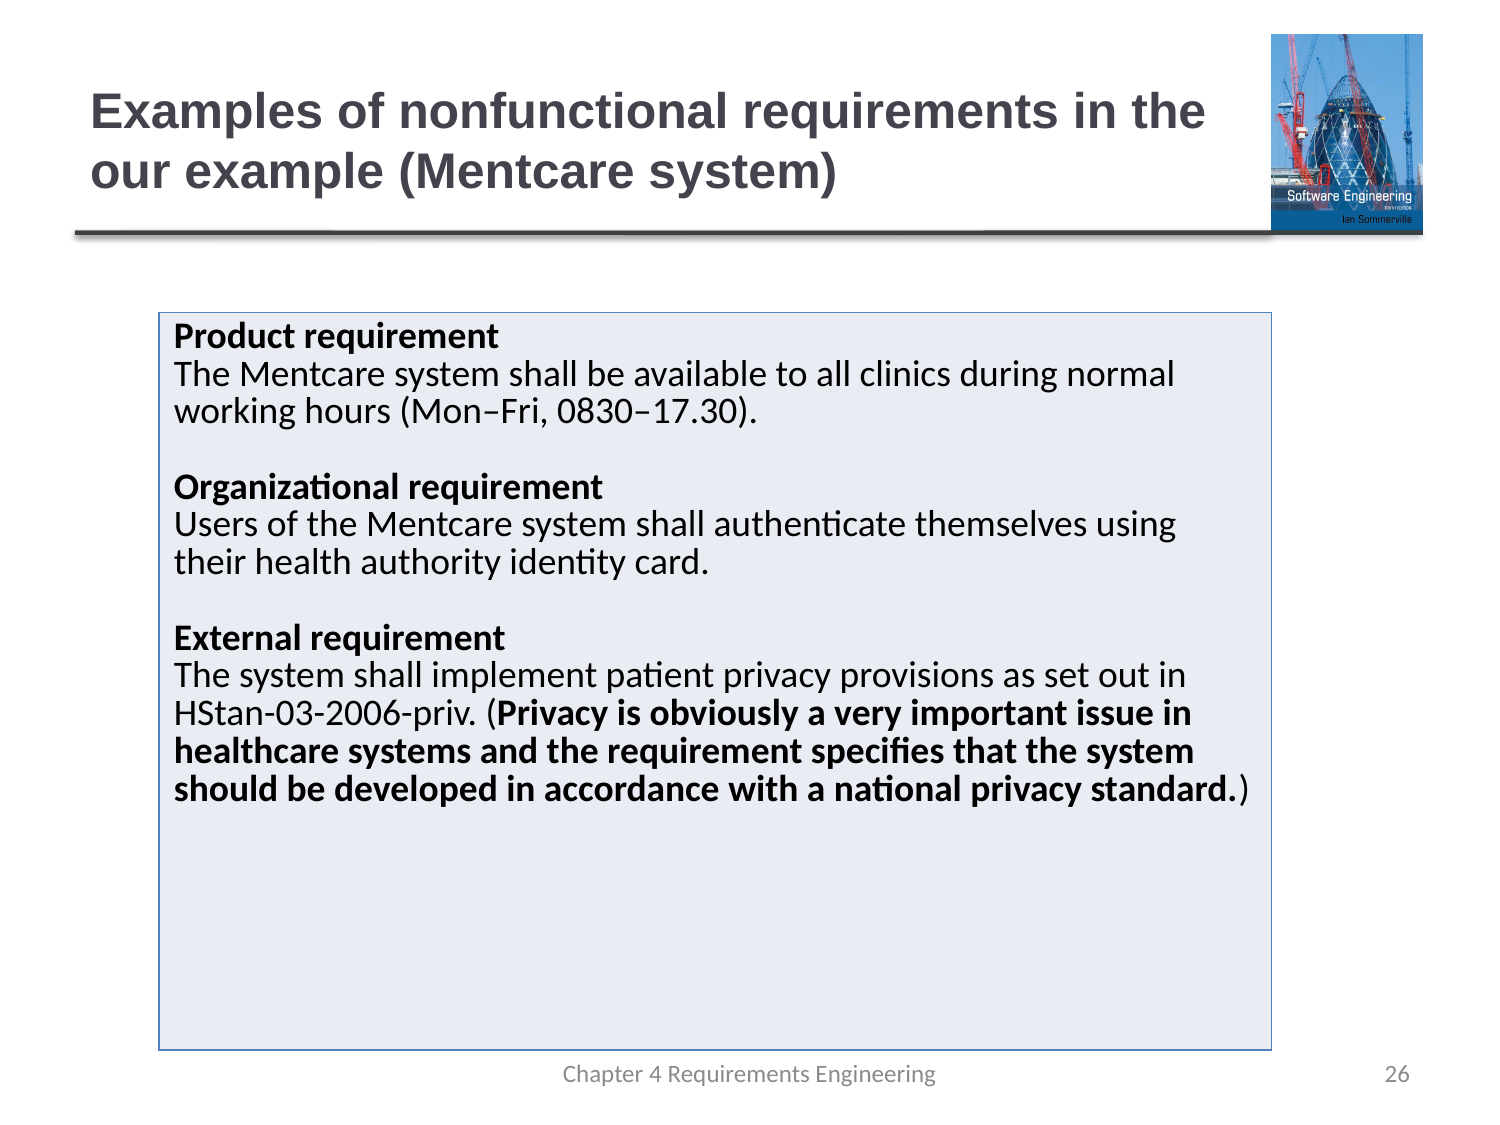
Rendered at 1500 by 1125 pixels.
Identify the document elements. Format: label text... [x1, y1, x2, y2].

slide_number [75, 1042, 425, 1103]
picture [1271, 34, 1423, 230]
slide_number 26 [1074, 1042, 1425, 1103]
footer Chapter 4 Requirements Engineering [512, 1051, 988, 1103]
table_header Product requirement The Mentcare system shall be available to all clinics during normal working hours (Mon–Fri, 0830–17.30). Organizational requirement Users of the Mentcare system shall authenticate themselves using their health authority identity card. External requirement The system shall implement patient privacy provisions as set out in HStan-03-2006-priv. (Privacy is obviously a very important issue in healthcare systems and the requirement specifies that the system should be developed in accordance with a national privacy standard.) [160, 313, 1271, 1049]
title Examples of nonfunctional requirements in the our example (Mentcare system) [74, 44, 1272, 233]
